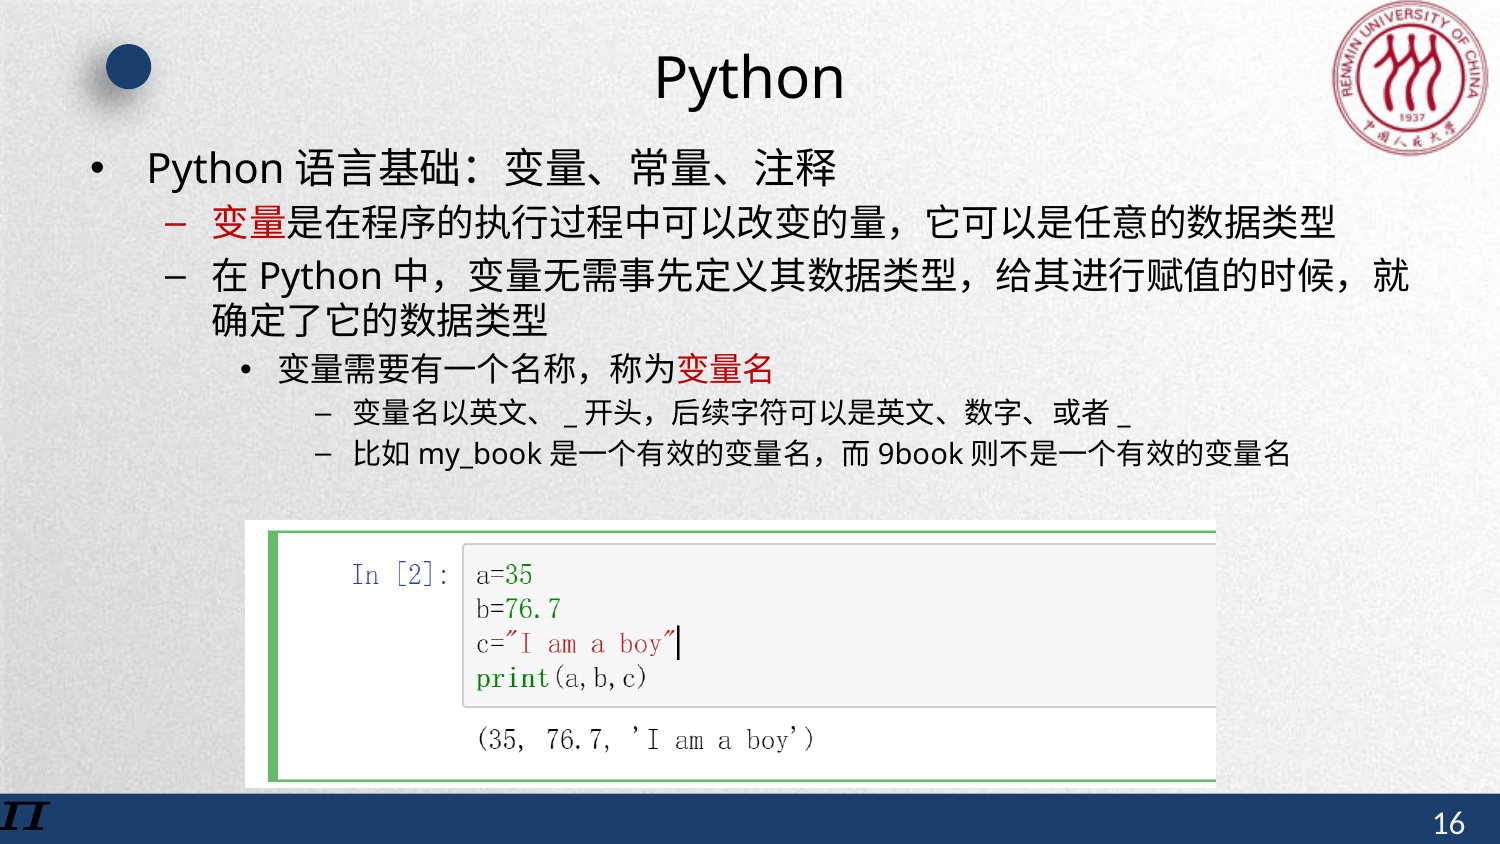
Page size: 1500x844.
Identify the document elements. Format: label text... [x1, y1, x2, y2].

picture [0, 0, 1500, 793]
title Python [75, 33, 1425, 116]
list Python语言基础：变量、常量、注释 变量是在程序的执行过程中可以改变的量，它可以是任意的数据类型 在Python中，变量无需事先定义其数据类型，给其进行赋值的时候，就确定了它的数据类型 变量需要有一个名称，称为变量名 变量名以英文、_开头，后续字符可以是英文、数字、或者_ 比如my_book是一个有效的变量名，而9book则不是一个有效的变量名 [75, 134, 1425, 781]
